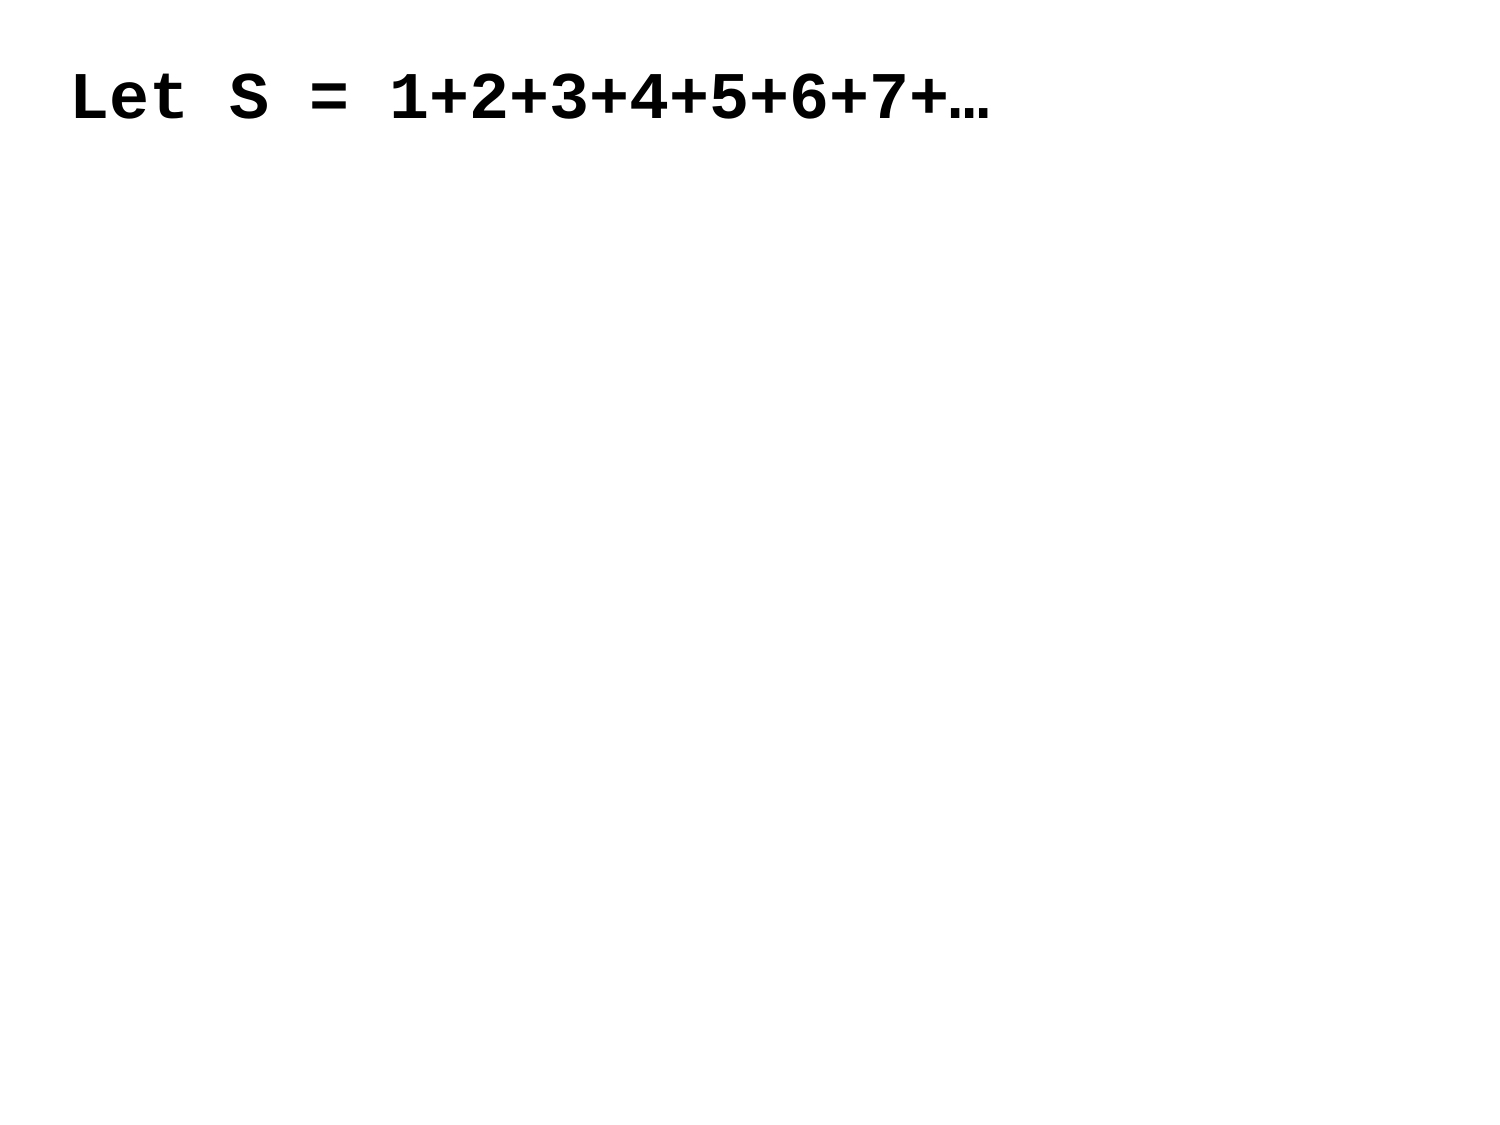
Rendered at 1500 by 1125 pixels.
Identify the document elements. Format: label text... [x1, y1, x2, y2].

text_box Let S = 1+2+3+4+5+6+7+… [54, 44, 1497, 300]
